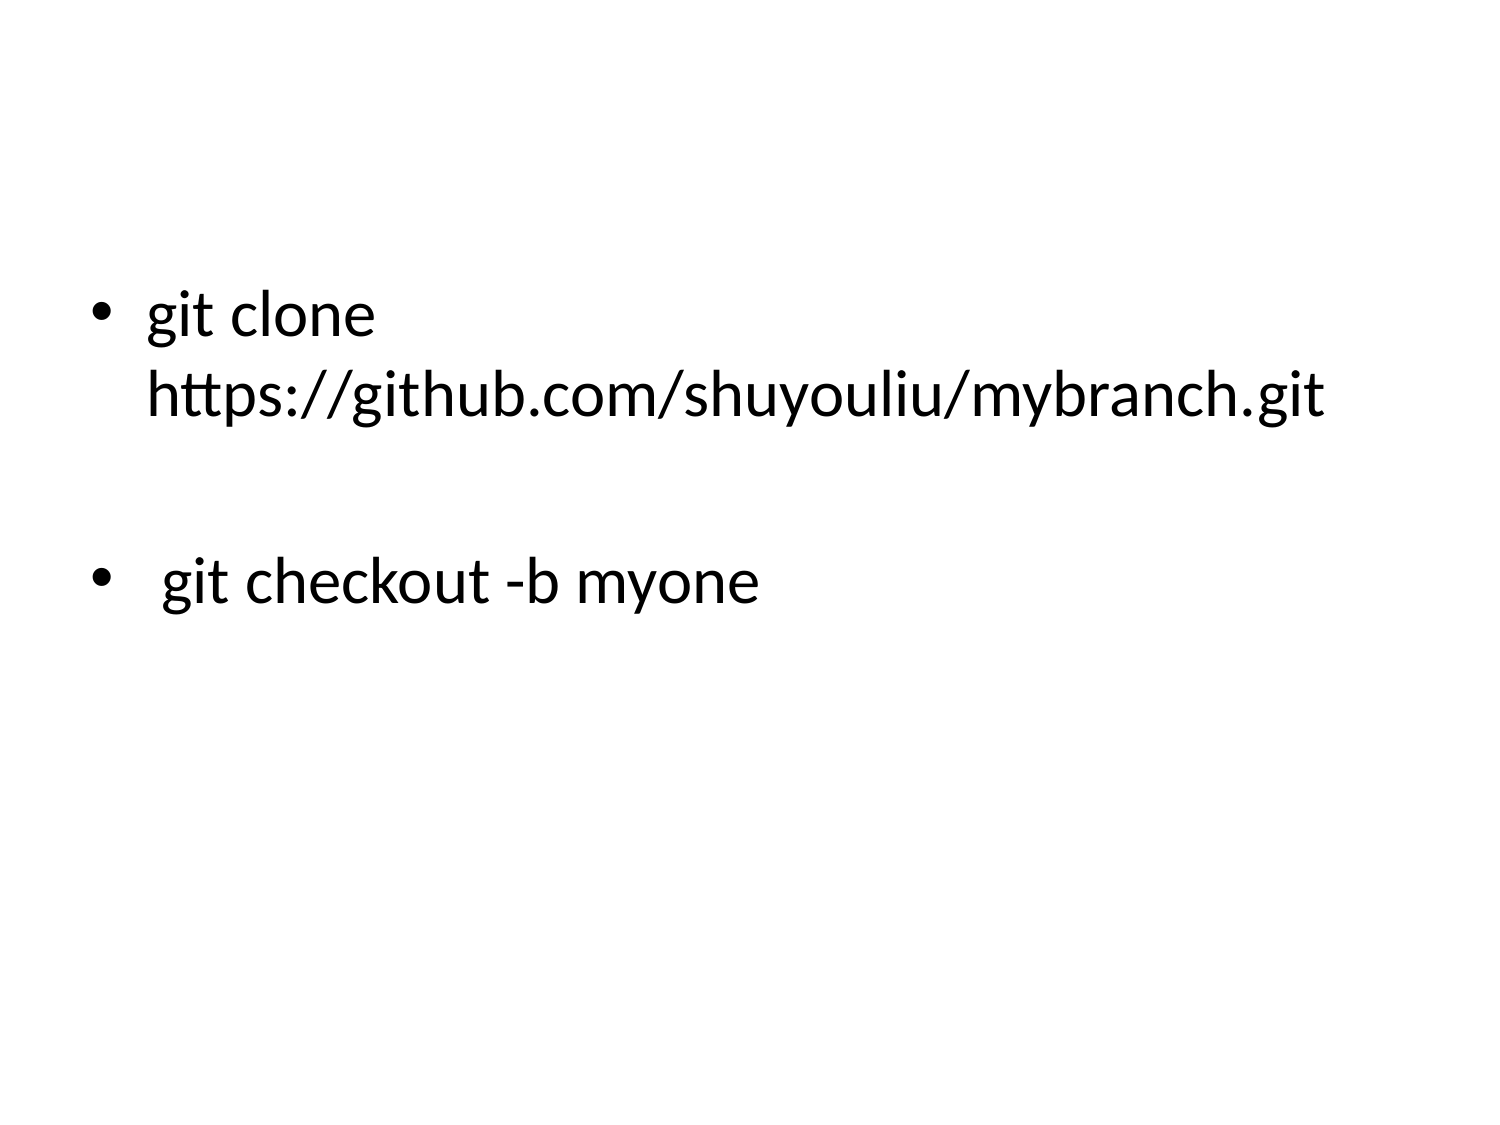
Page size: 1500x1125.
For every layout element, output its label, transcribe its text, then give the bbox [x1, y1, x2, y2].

list git clone https://github.com/shuyouliu/mybranch.git git checkout -b myone [75, 262, 1425, 1005]
